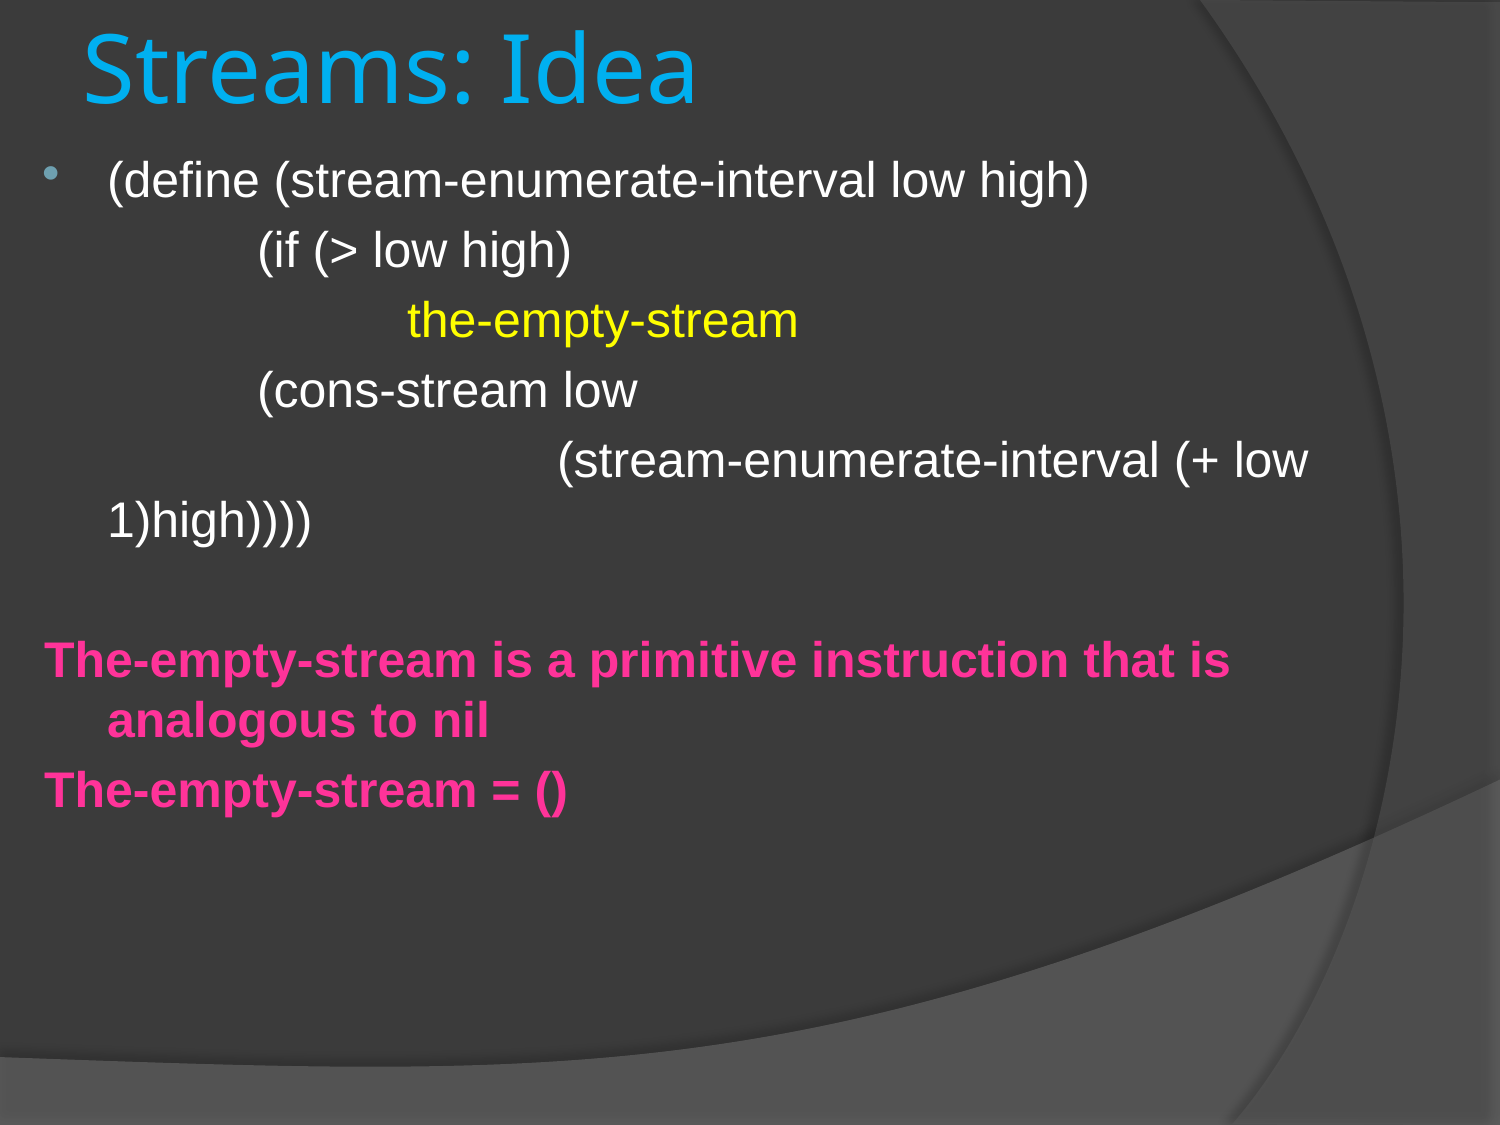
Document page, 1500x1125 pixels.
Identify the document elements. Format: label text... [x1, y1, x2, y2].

title Streams: Idea [75, 0, 1300, 131]
list (define (stream-enumerate-interval low high) (if (> low high) the-empty-stream (cons-stream low (stream-enumerate-interval (+ low 1)high)))) The-empty-stream is a primitive instruction that is analogous to nil The-empty-stream = () [23, 140, 1500, 1102]
